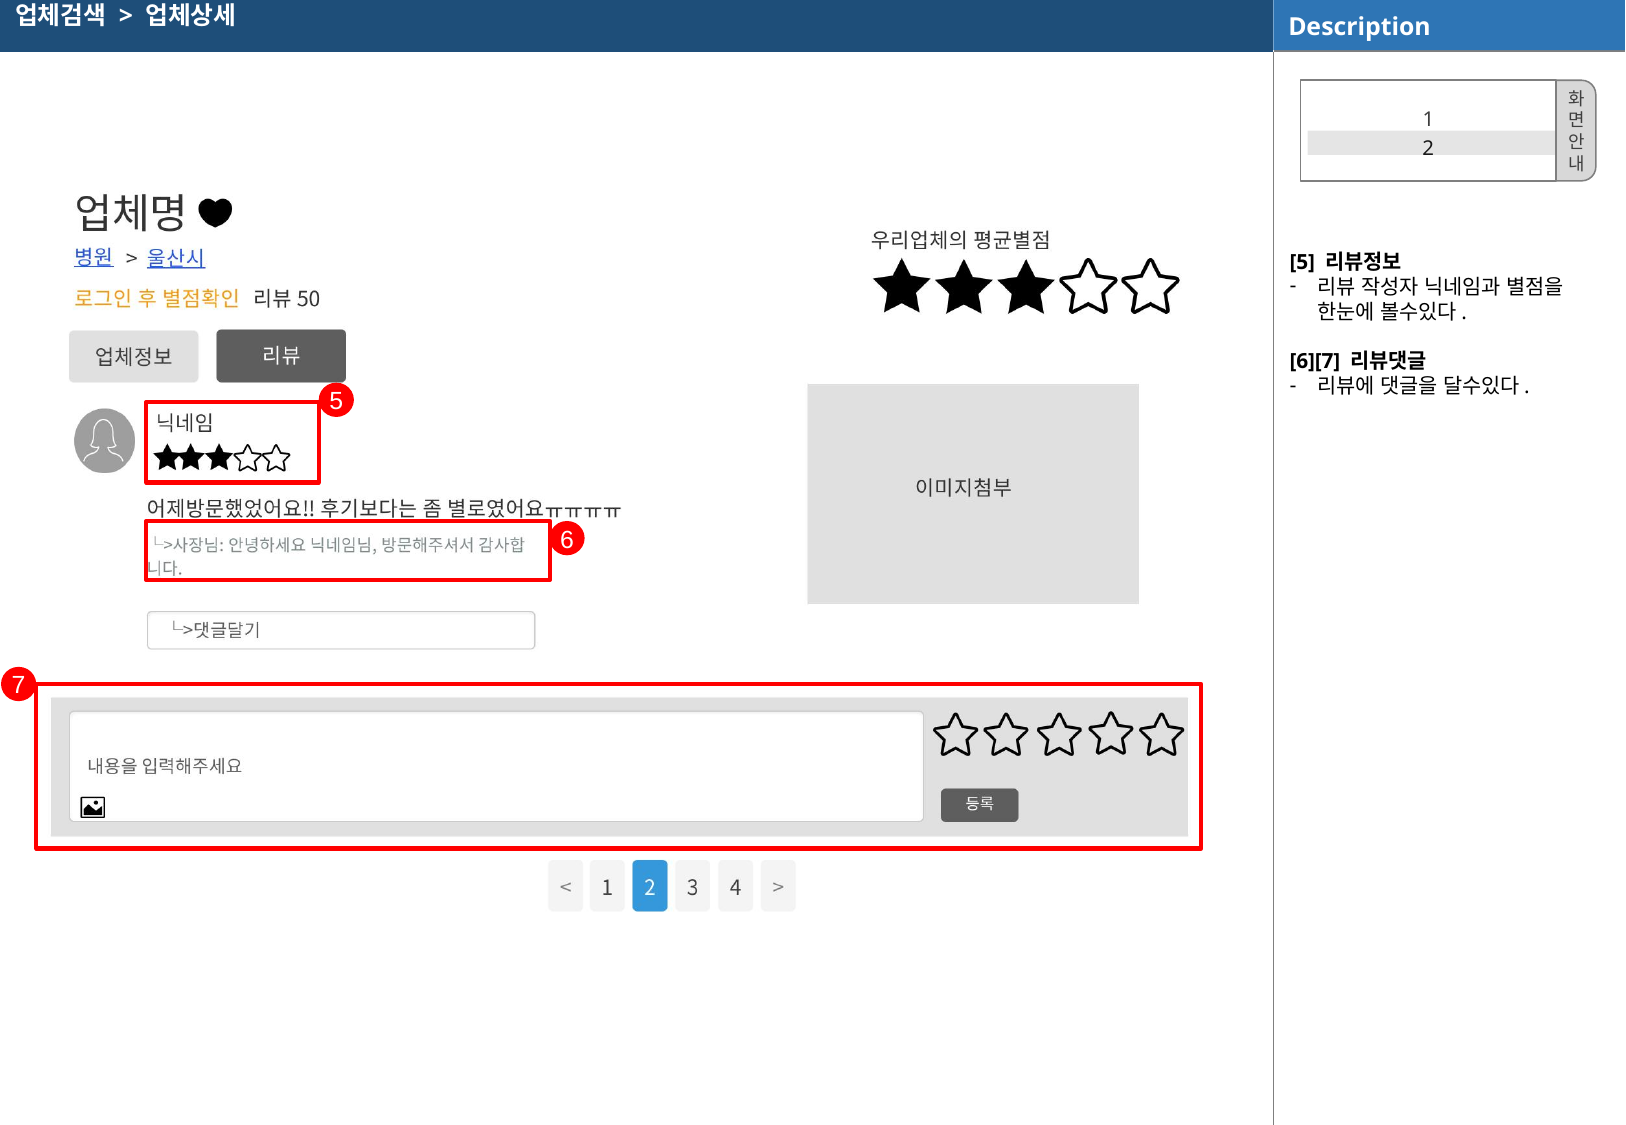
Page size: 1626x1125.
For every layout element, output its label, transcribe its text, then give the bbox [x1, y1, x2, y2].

text_box [5] 리뷰정보 리뷰 작성자 닉네임과 별점을 한눈에 볼수있다. [6][7] 리뷰댓글 리뷰에 댓글을 달수있다. [1274, 215, 1616, 431]
picture [0, 154, 1267, 933]
list 업체검색 > 업체상세 [0, 0, 1238, 43]
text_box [1300, 79, 1597, 182]
